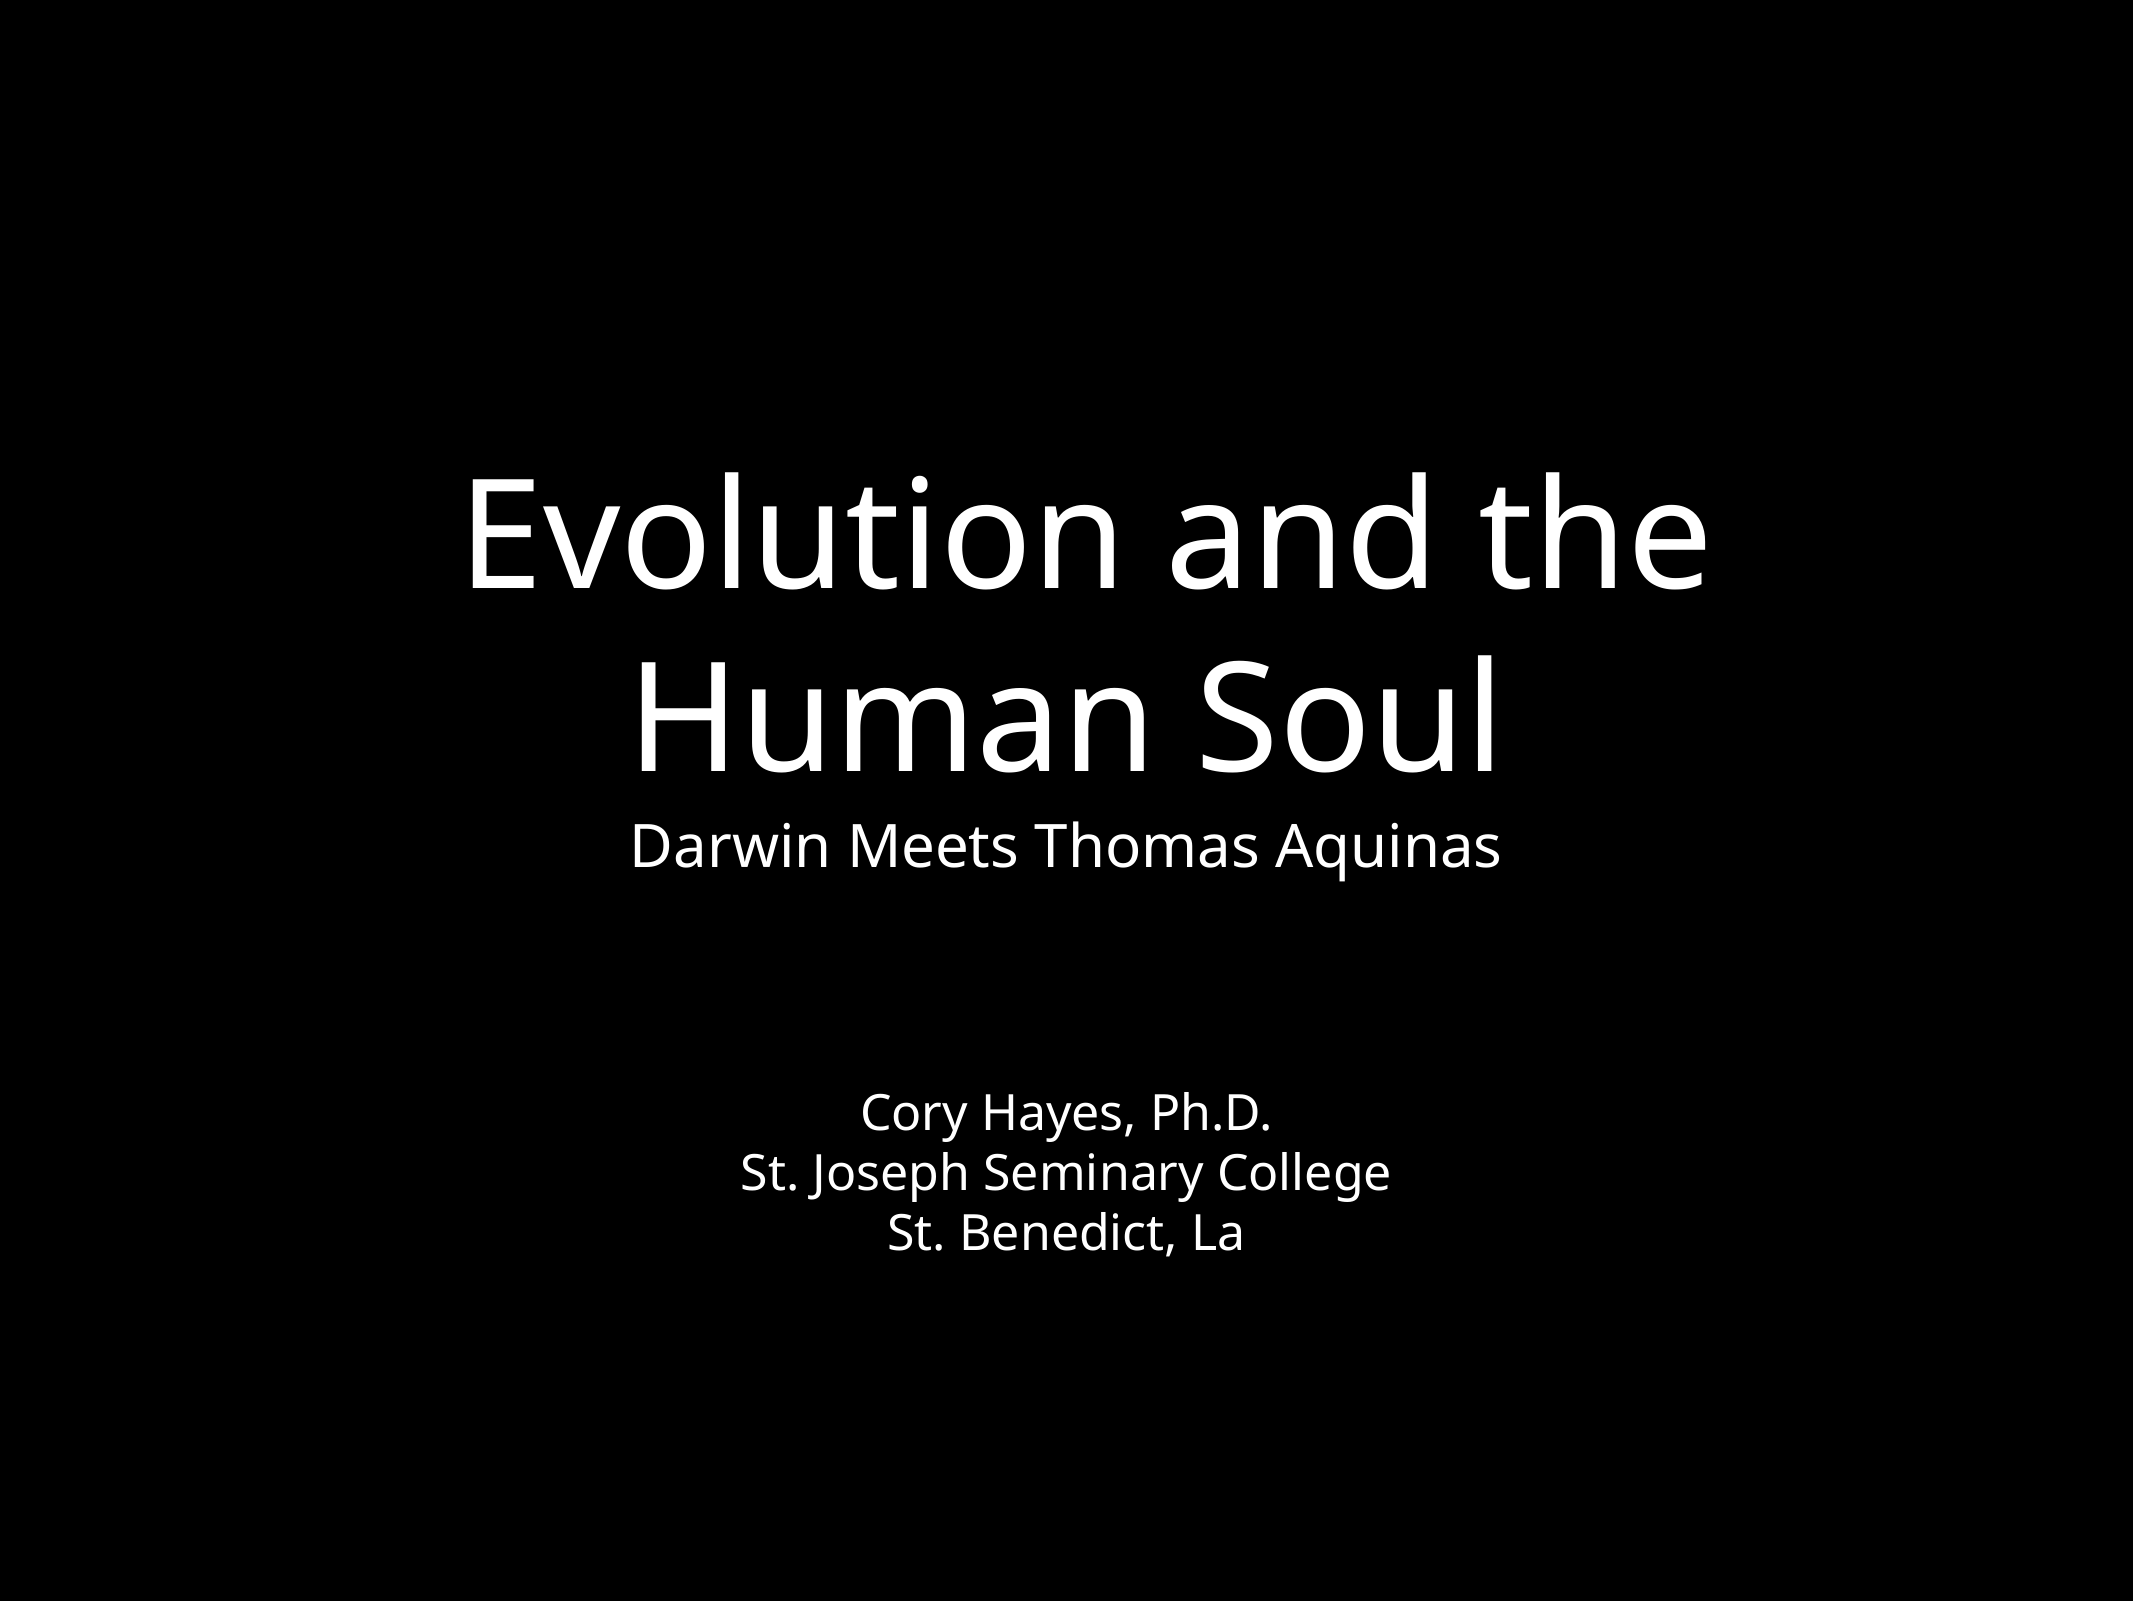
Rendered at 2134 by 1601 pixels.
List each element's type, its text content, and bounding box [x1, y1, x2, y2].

text_box Evolution and the Human Soul [208, 268, 1925, 754]
text_box Darwin Meets Thomas Aquinas [208, 754, 1925, 940]
text_box Cory Hayes, Ph.D. St. Joseph Seminary College St. Benedict, La [691, 1071, 1442, 1269]
